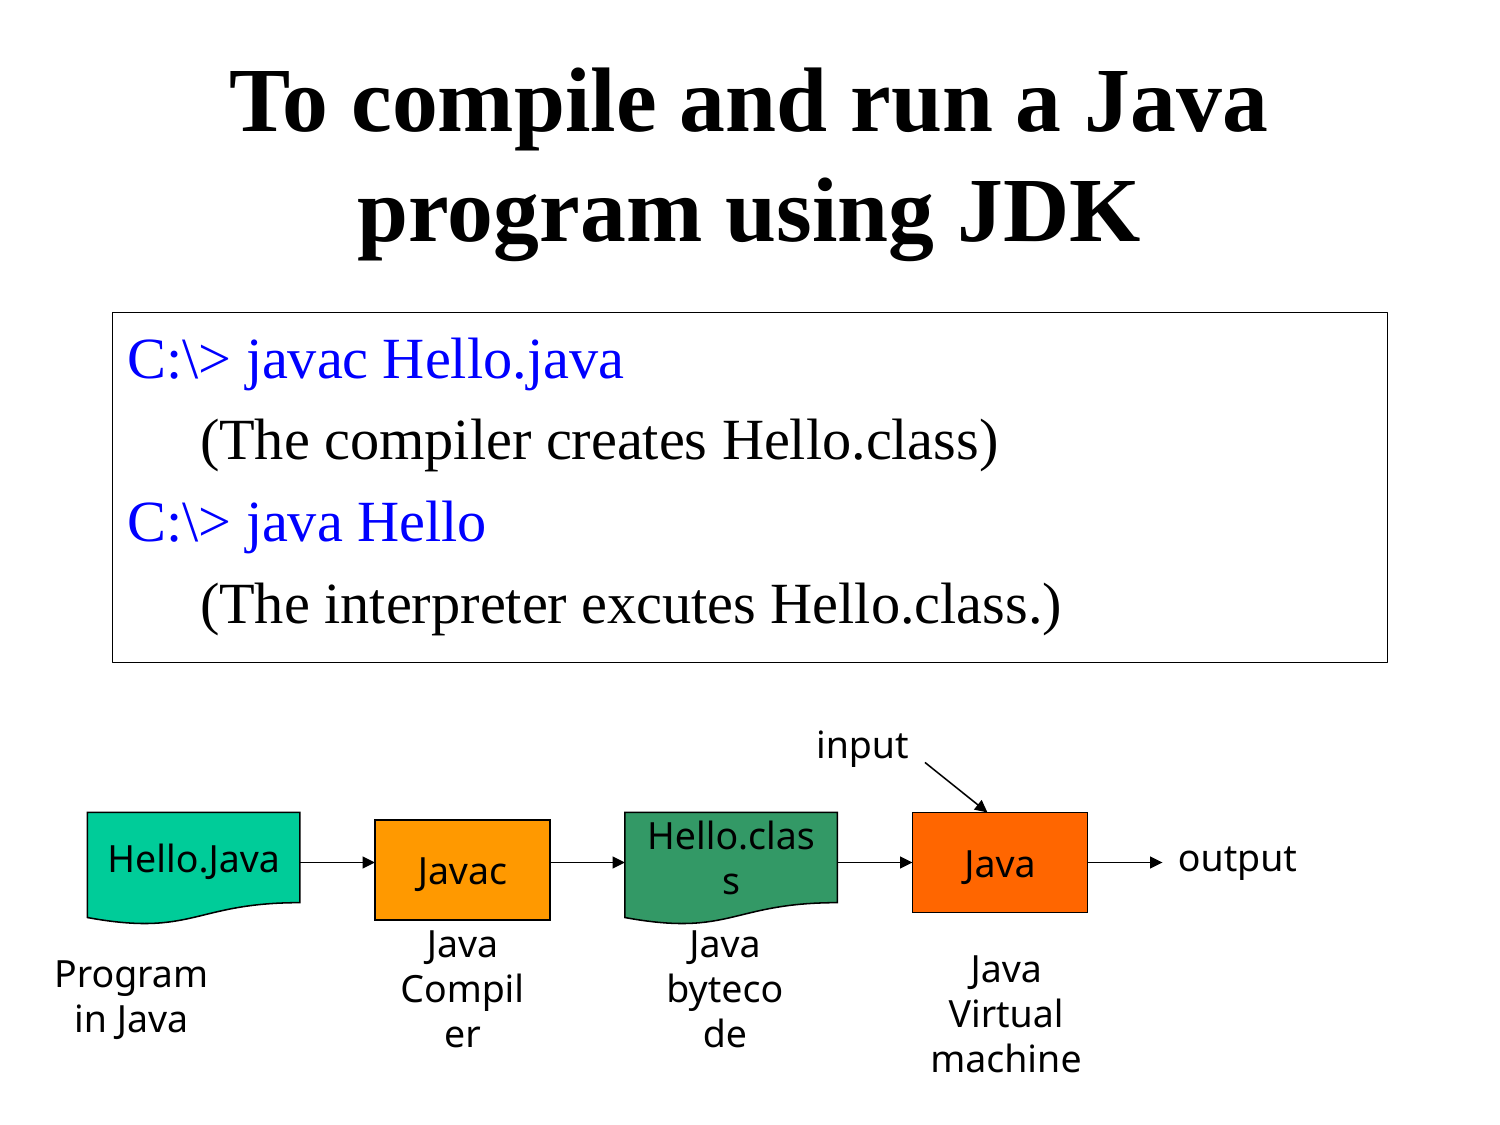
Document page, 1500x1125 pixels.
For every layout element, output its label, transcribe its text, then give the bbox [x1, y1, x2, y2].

title To compile and run a Java program using JDK [112, 50, 1388, 250]
text_box Java Compiler [375, 937, 550, 1038]
text_box Hello.class [624, 812, 838, 924]
text_box Javac [375, 819, 550, 920]
text_box Java Virtual machine [899, 937, 1113, 1088]
list C:\> javac Hello.java (The compiler creates Hello.class) C:\> java Hello (The interpreter excutes Hello.class.) [112, 312, 1388, 663]
text_box Java bytecode [600, 937, 850, 1038]
text_box Java [912, 812, 1088, 913]
text_box output [1137, 800, 1338, 913]
text_box Hello.Java [87, 812, 300, 924]
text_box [924, 762, 988, 813]
text_box input [762, 687, 963, 801]
text_box Program in Java [24, 950, 238, 1062]
